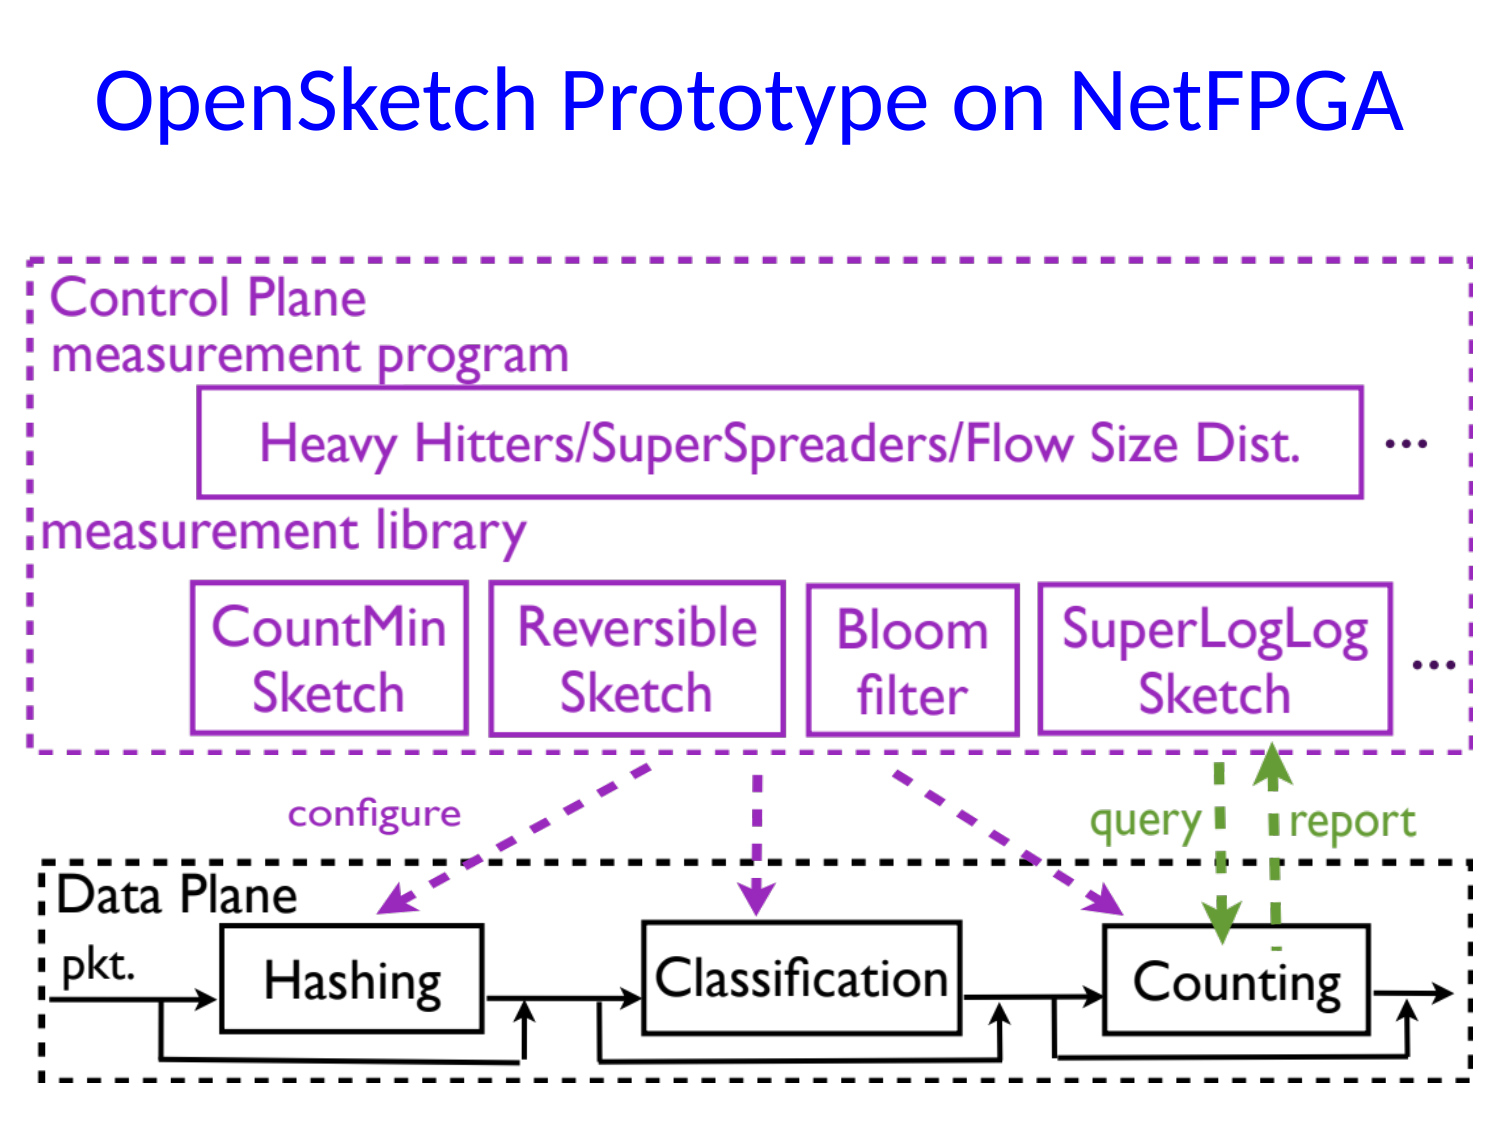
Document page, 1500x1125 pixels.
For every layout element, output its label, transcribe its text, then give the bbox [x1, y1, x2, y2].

picture [0, 232, 1500, 1083]
title OpenSketch Prototype on NetFPGA [0, 0, 1500, 188]
